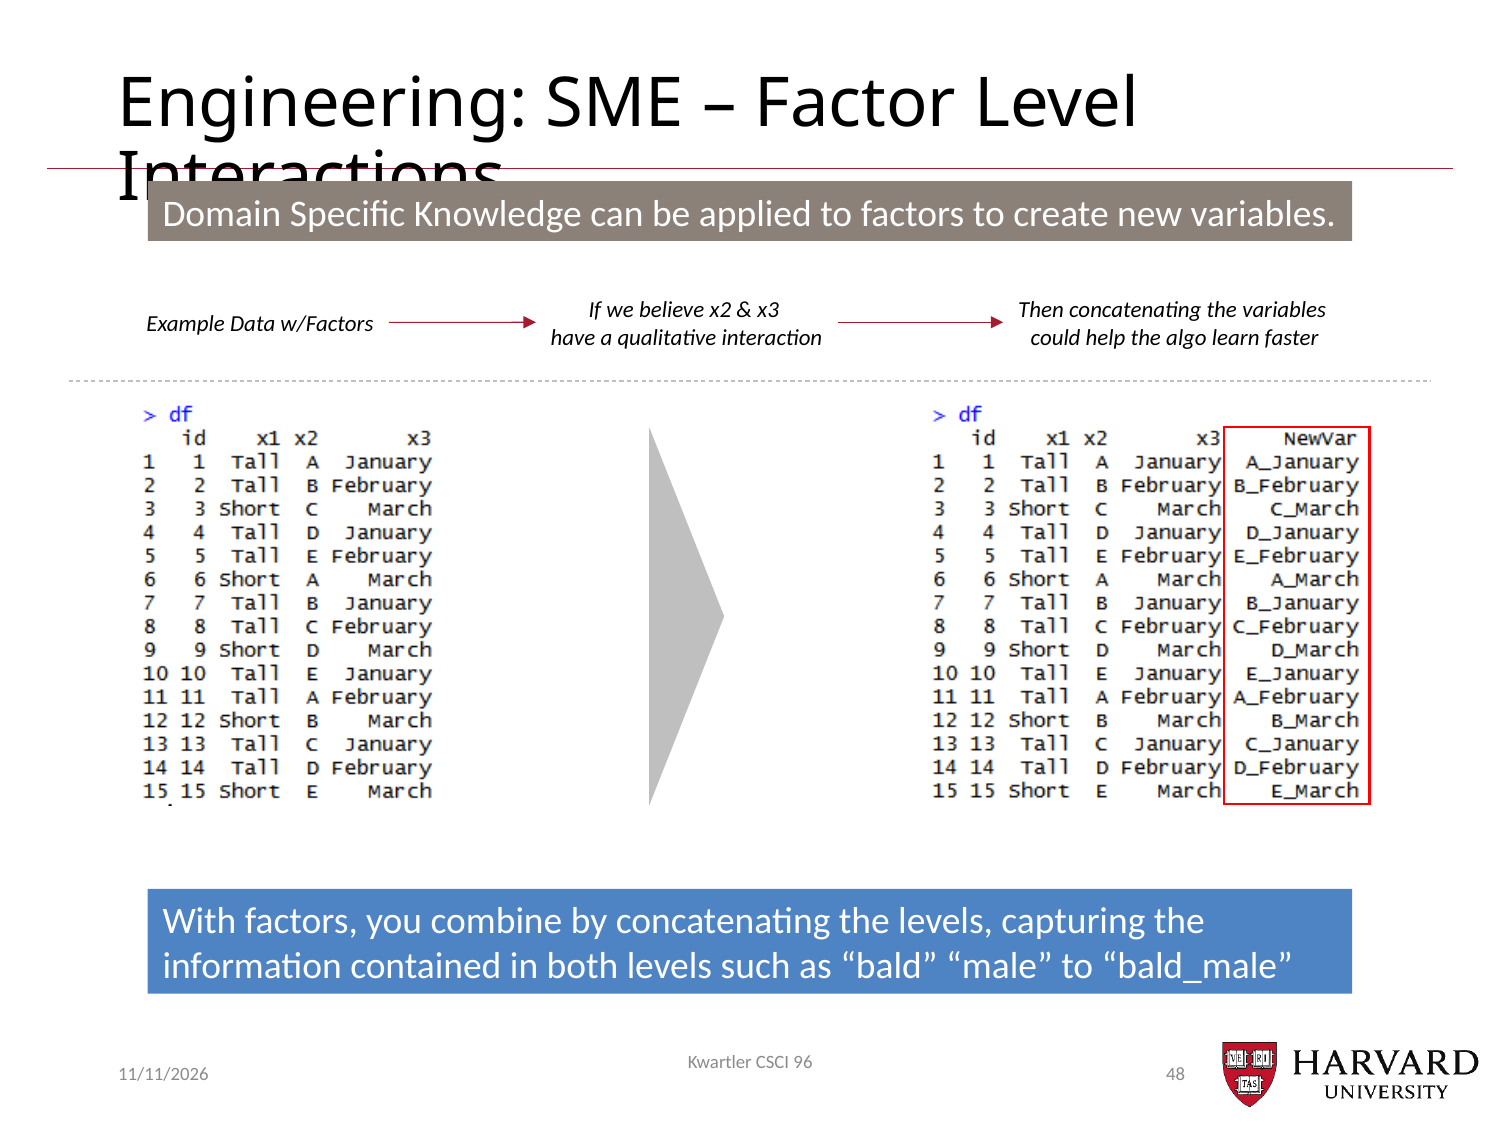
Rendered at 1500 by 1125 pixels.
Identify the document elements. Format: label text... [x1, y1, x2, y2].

text_box Then concatenating the variables could help the algo learn faster [1003, 287, 1347, 358]
picture [136, 403, 443, 806]
title Engineering: SME – Factor Level Interactions [103, 59, 1397, 157]
picture [1200, 1024, 1500, 1125]
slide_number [103, 1042, 441, 1103]
text_box [648, 426, 726, 806]
text_box Kwartler CSCI 96 [496, 1042, 1004, 1103]
text_box Example Data w/Factors [131, 301, 389, 344]
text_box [924, 403, 1370, 804]
text_box Domain Specific Knowledge can be applied to factors to create new variables. [147, 181, 1353, 241]
text_box If we believe x2 & x3 have a qualitative interaction [535, 287, 838, 358]
slide_number 48 [1059, 1042, 1200, 1103]
text_box With factors, you combine by concatenating the levels, capturing the information contained in both levels such as “bald” “male” to “bald_male” [147, 888, 1353, 994]
